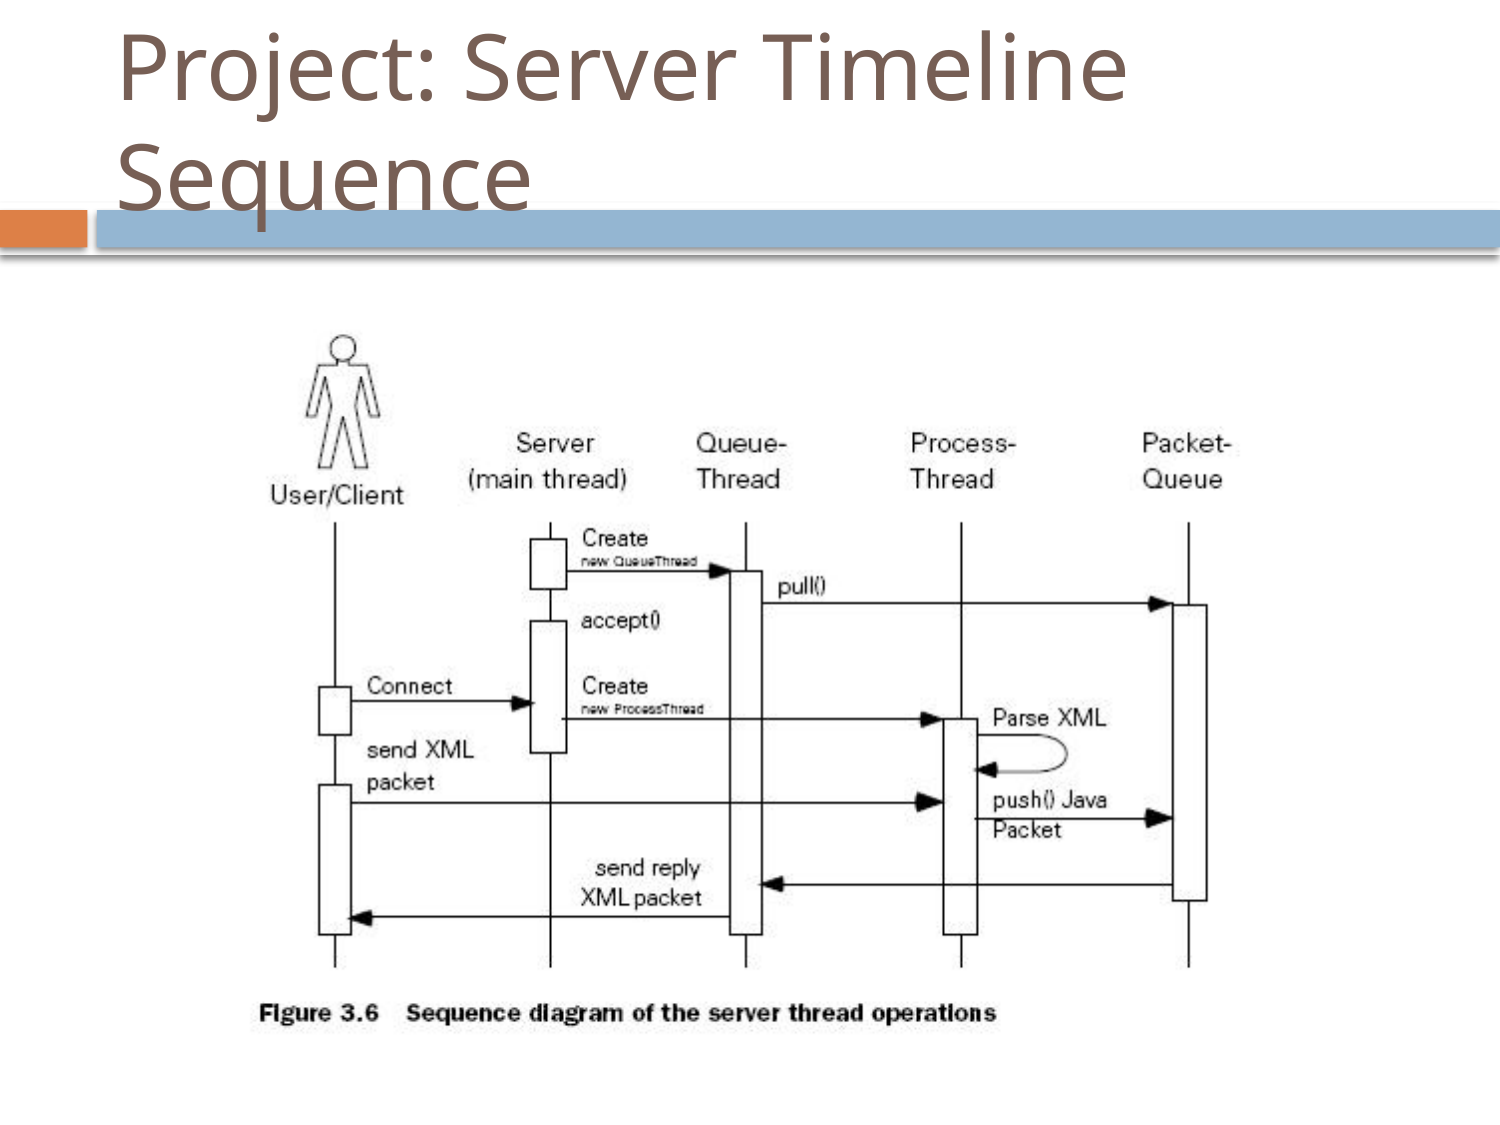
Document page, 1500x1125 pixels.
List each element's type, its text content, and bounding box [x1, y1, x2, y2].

title Project: Server Timeline Sequence [100, 37, 1438, 200]
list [187, 299, 1288, 1062]
